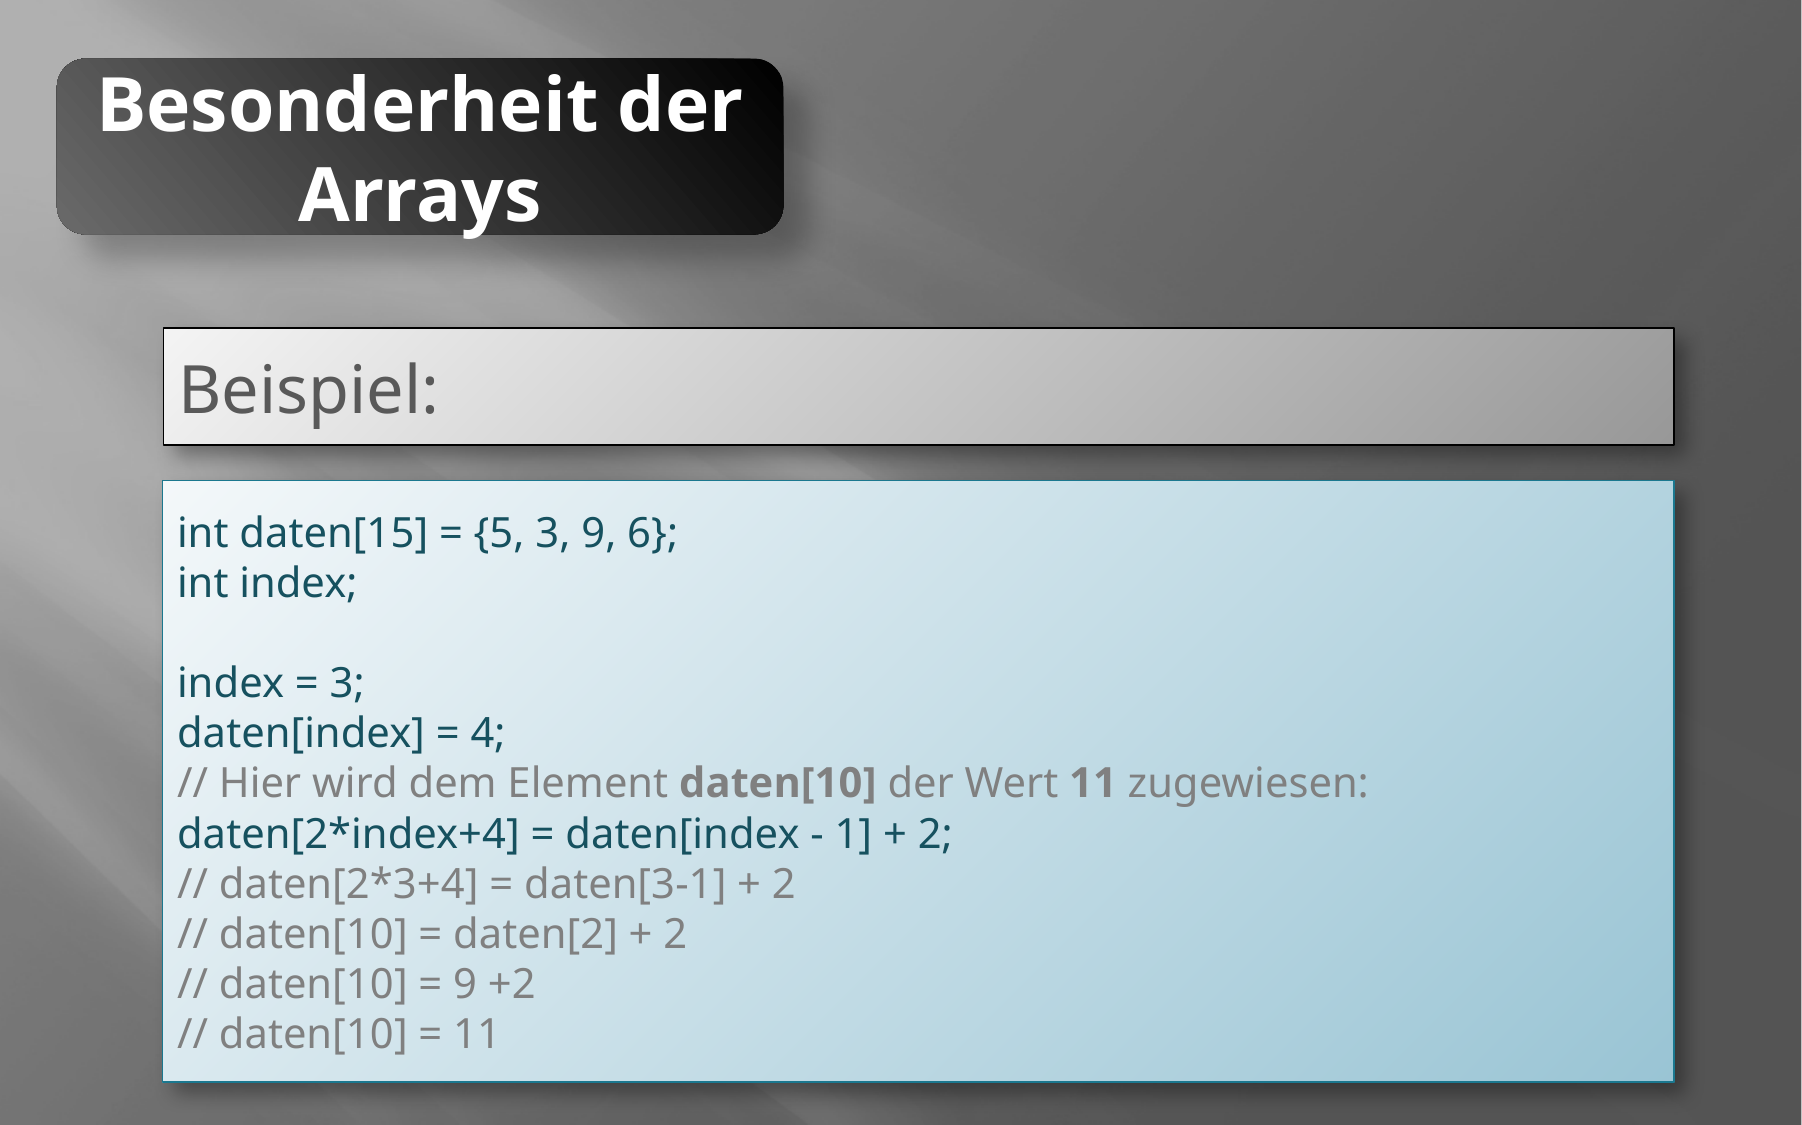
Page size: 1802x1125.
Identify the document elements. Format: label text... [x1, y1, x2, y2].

text_box Besonderheit der Arrays [56, 58, 784, 235]
text_box Beispiel: [163, 327, 1675, 446]
text_box int daten[15] = {5, 3, 9, 6}; int index; index = 3; daten[index] = 4; // Hier wird dem Element daten[10] der Wert 11 zugewiesen: daten[2*index+4] = daten[index - 1] + 2; // daten[2*3+4] = daten[3-1] + 2 // daten[10] = daten[2] + 2 // daten[10] = 9 +2 // daten[10] = 11 [162, 480, 1675, 1083]
